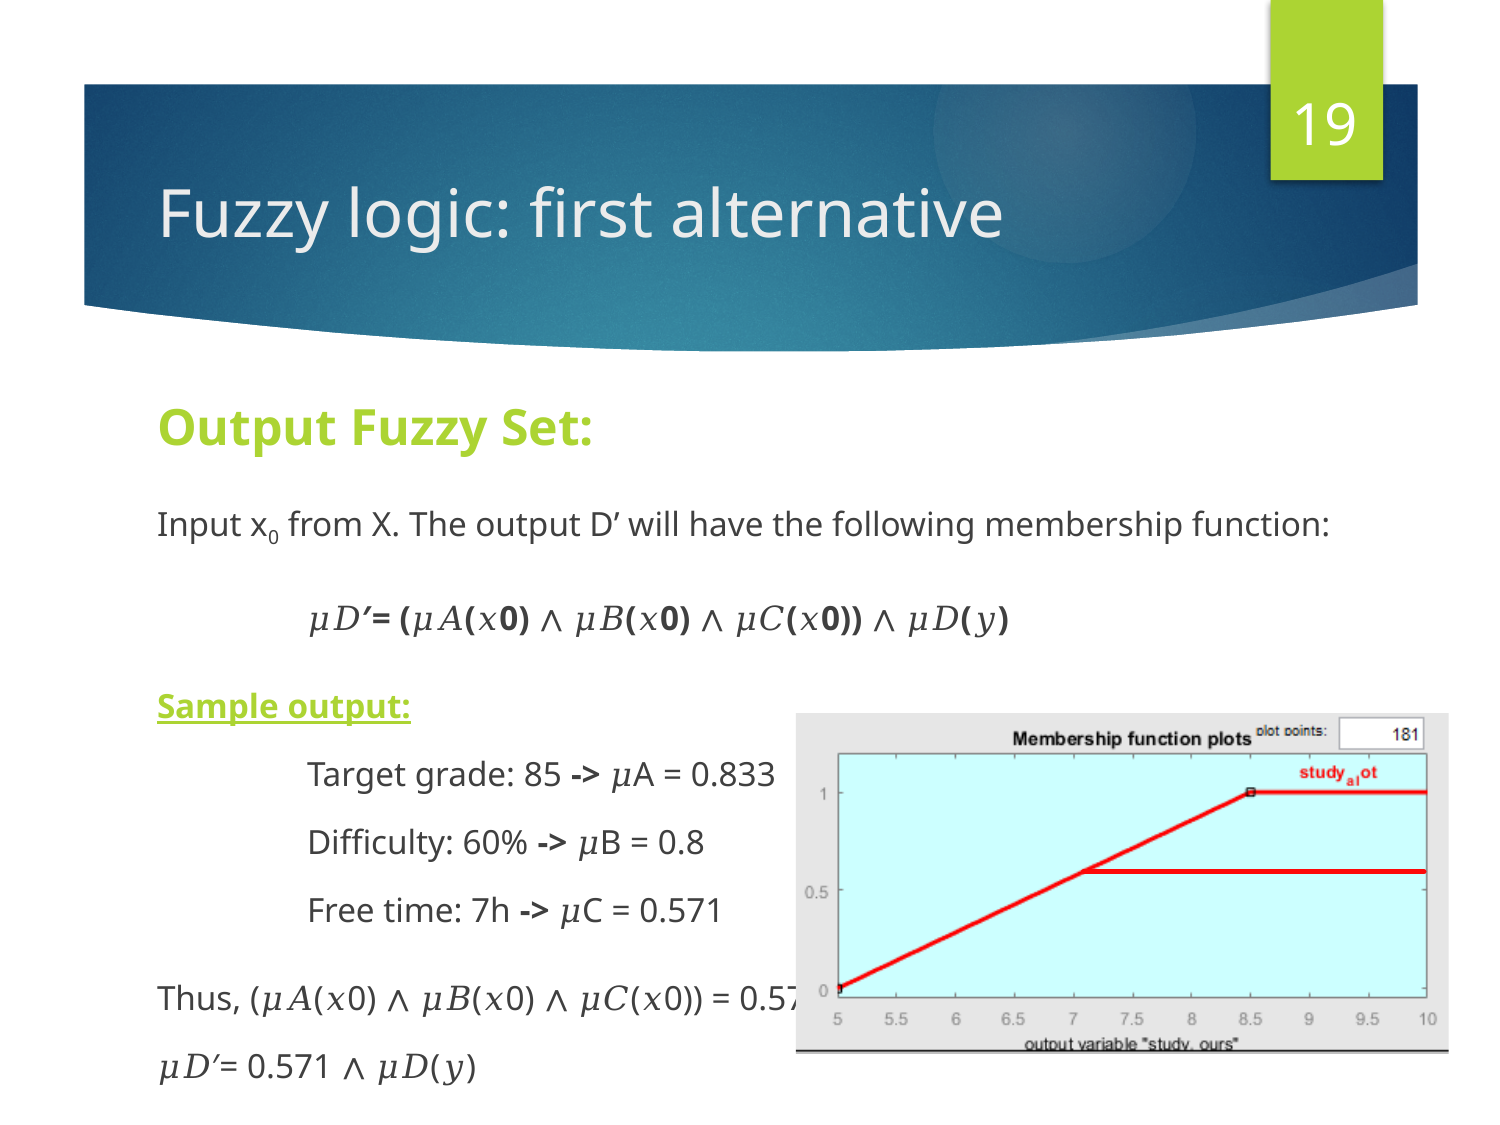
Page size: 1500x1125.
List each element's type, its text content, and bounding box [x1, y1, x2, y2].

list Output Fuzzy Set: [142, 338, 1348, 463]
slide_number 19 [1259, 48, 1390, 175]
title Fuzzy logic: first alternative [142, 152, 1183, 269]
list Input x0 from X. The output D’ will have the following membership function: 𝜇𝐷′= (𝜇𝐴(𝑥0) ∧ 𝜇𝐵(𝑥0) ∧ 𝜇𝐶(𝑥0)) ∧ 𝜇𝐷(𝑦) Sample output: Target grade: 85 -> 𝜇A = 0.833 Difficulty: 60% -> 𝜇B = 0.8 Free time: 7h -> 𝜇C = 0.571 Thus, (𝜇𝐴(𝑥0) ∧ 𝜇𝐵(𝑥0) ∧ 𝜇𝐶(𝑥0)) = 0.571 𝜇𝐷′= 0.571 ∧ 𝜇𝐷(𝑦) [142, 463, 1348, 1107]
picture [795, 713, 1449, 1054]
